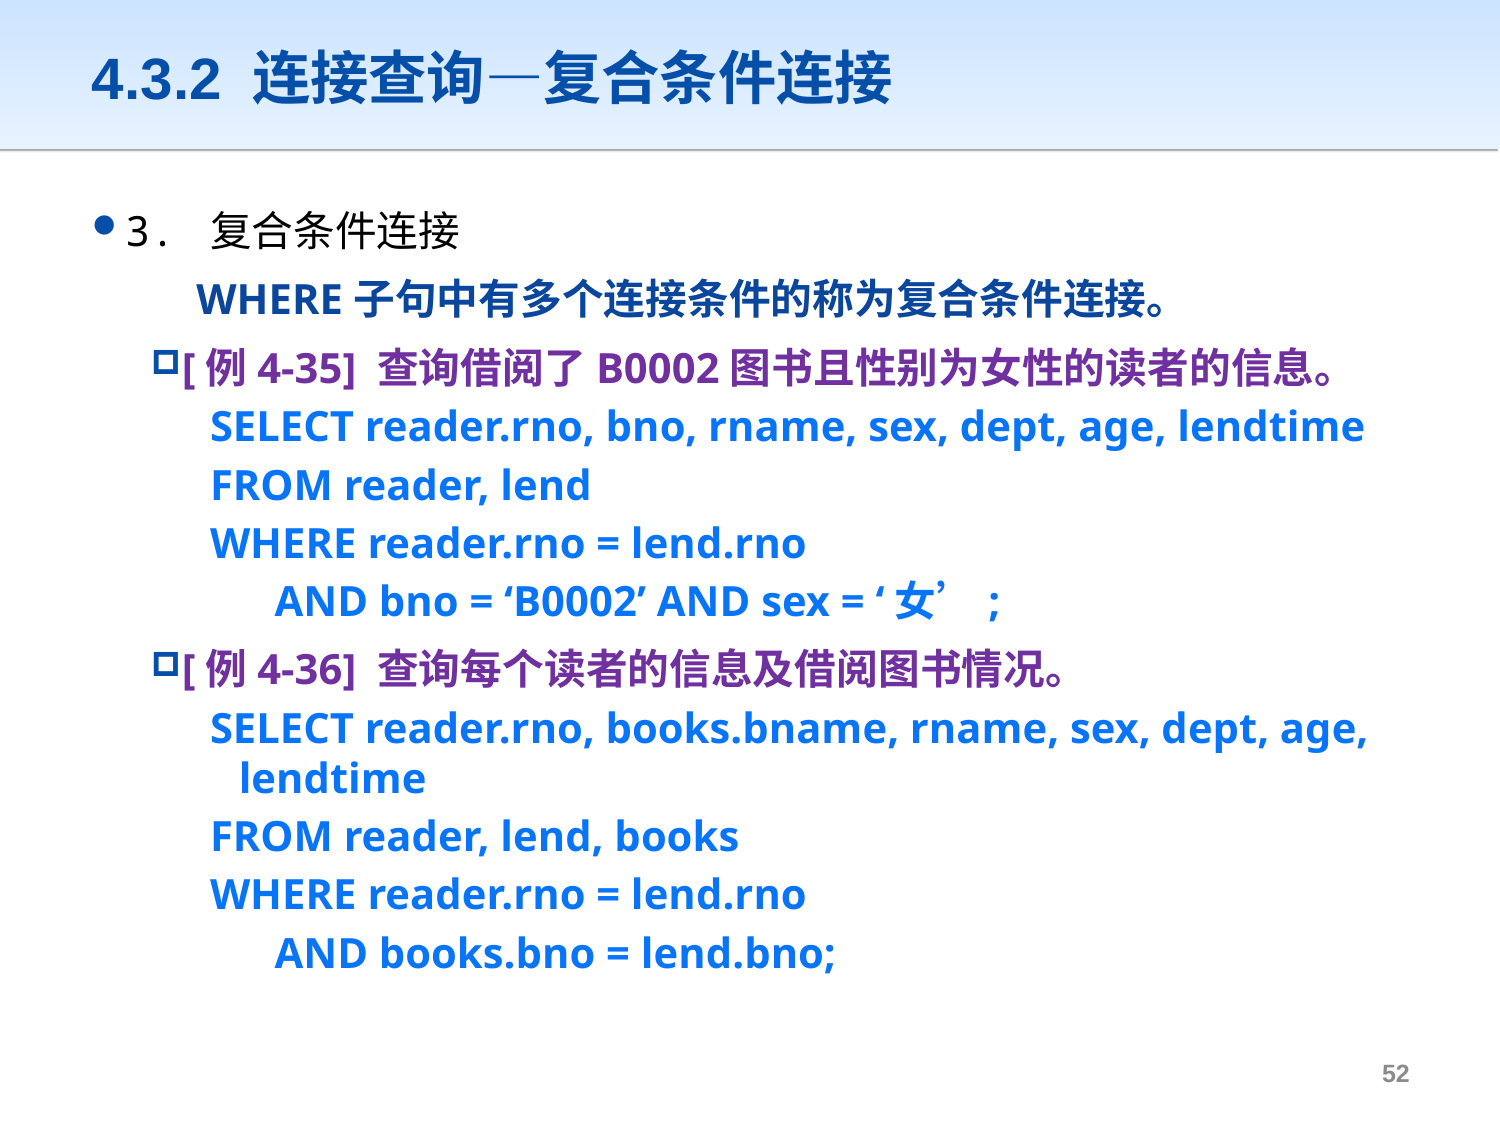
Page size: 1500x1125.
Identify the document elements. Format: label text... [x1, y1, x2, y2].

slide_number 51 [1074, 1042, 1425, 1103]
list 3. 复合条件连接 WHERE子句中有多个连接条件的称为复合条件连接。 [例4-35] 查询借阅了B0002图书且性别为女性的读者的信息。 SELECT reader.rno, bno, rname, sex, dept, age, lendtime FROM reader, lend WHERE reader.rno = lend.rno AND bno = ‘B0002’ AND sex = ‘女’; [例4-36] 查询每个读者的信息及借阅图书情况。 SELECT reader.rno, books.bname, rname, sex, dept, age, lendtime FROM reader, lend, books WHERE reader.rno = lend.rno AND books.bno = lend.bno; [76, 187, 1395, 1055]
title 4.3.2 连接查询—复合条件连接 [76, 23, 1424, 131]
